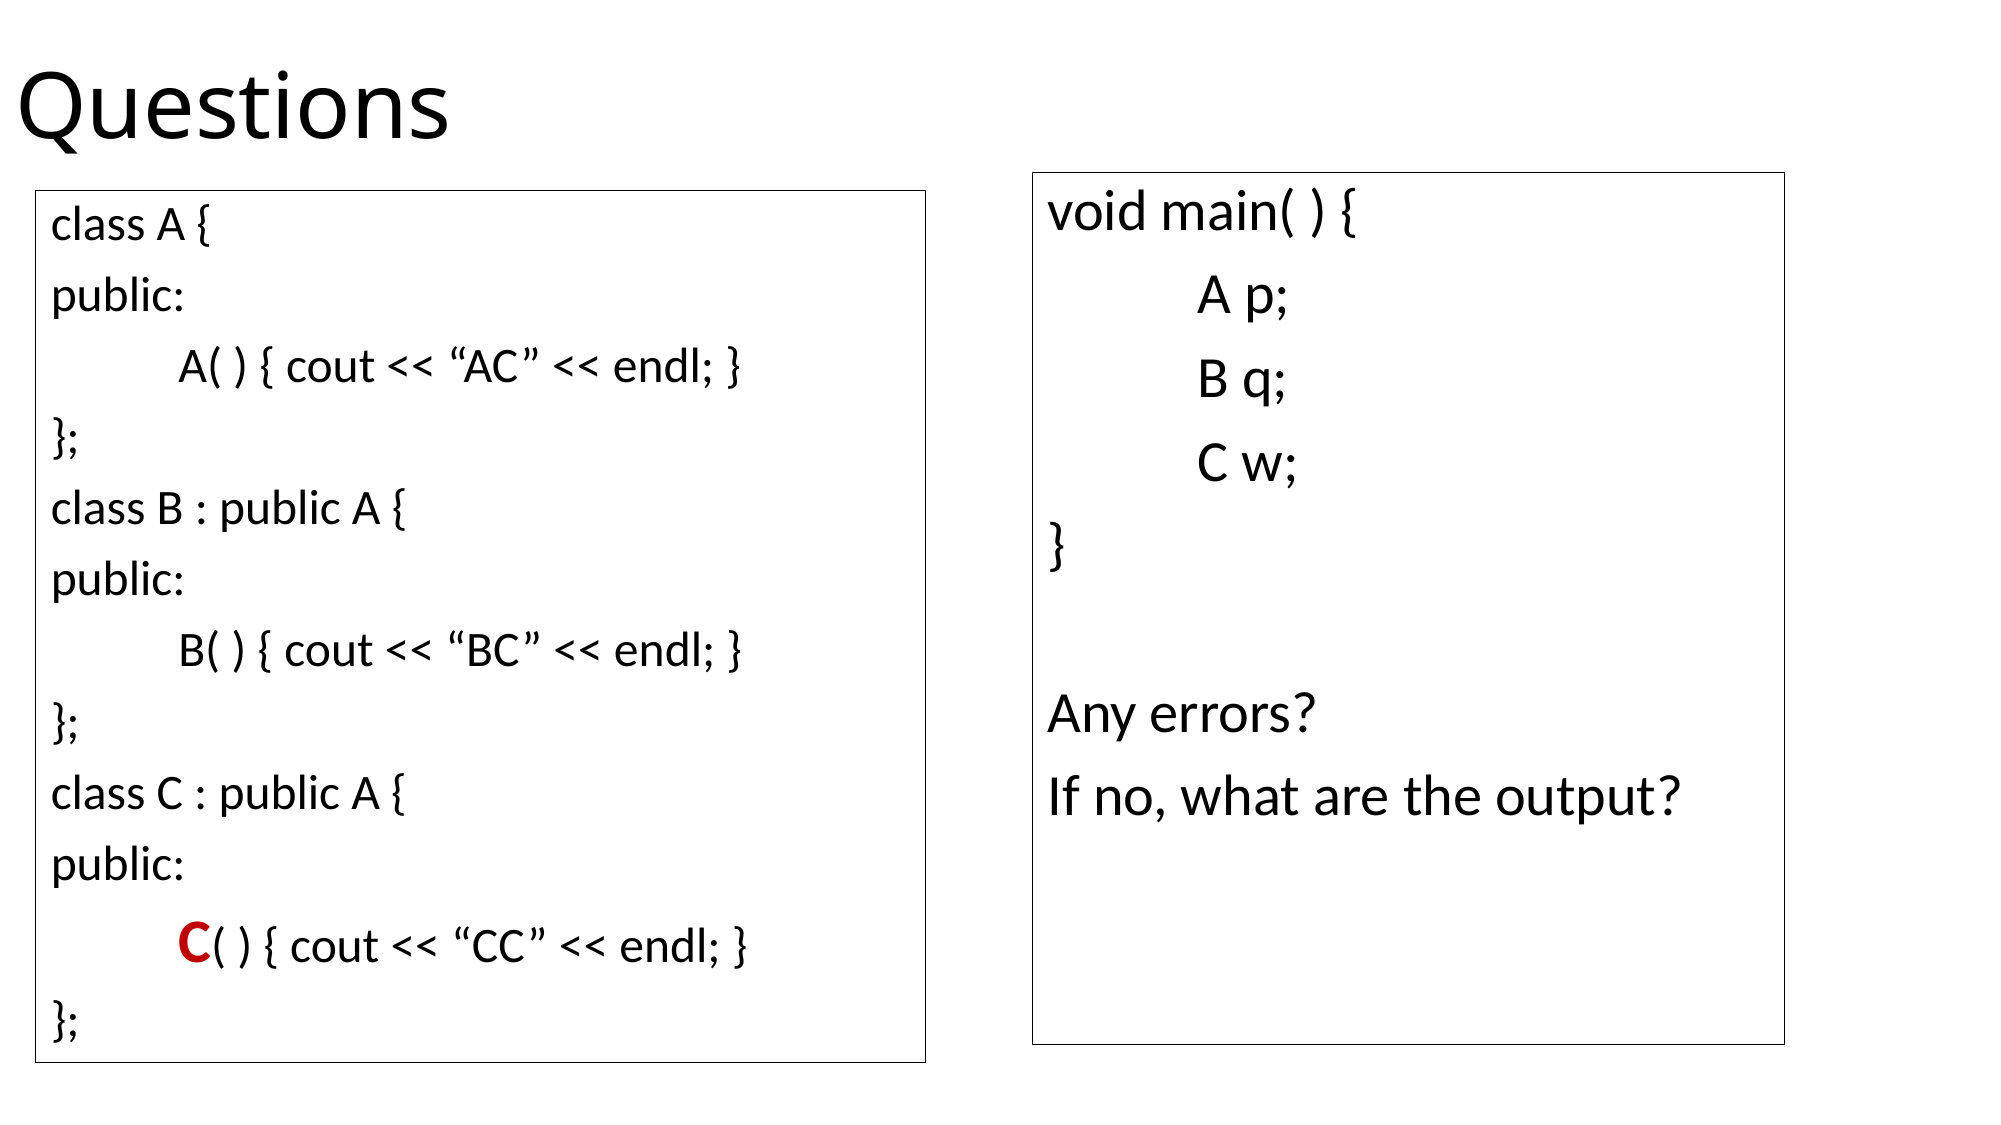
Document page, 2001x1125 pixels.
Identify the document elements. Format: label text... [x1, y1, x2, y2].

text_box void main( ) { A p; B q; C w; } Any errors? If no, what are the output? [1032, 172, 1785, 1045]
title Questions [0, 0, 1725, 218]
list class A { public: A( ) { cout << “AC” << endl; } }; class B : public A { public: B( ) { cout << “BC” << endl; } }; class C : public A { public: C( ) { cout << “CC” << endl; } }; [35, 190, 926, 1063]
